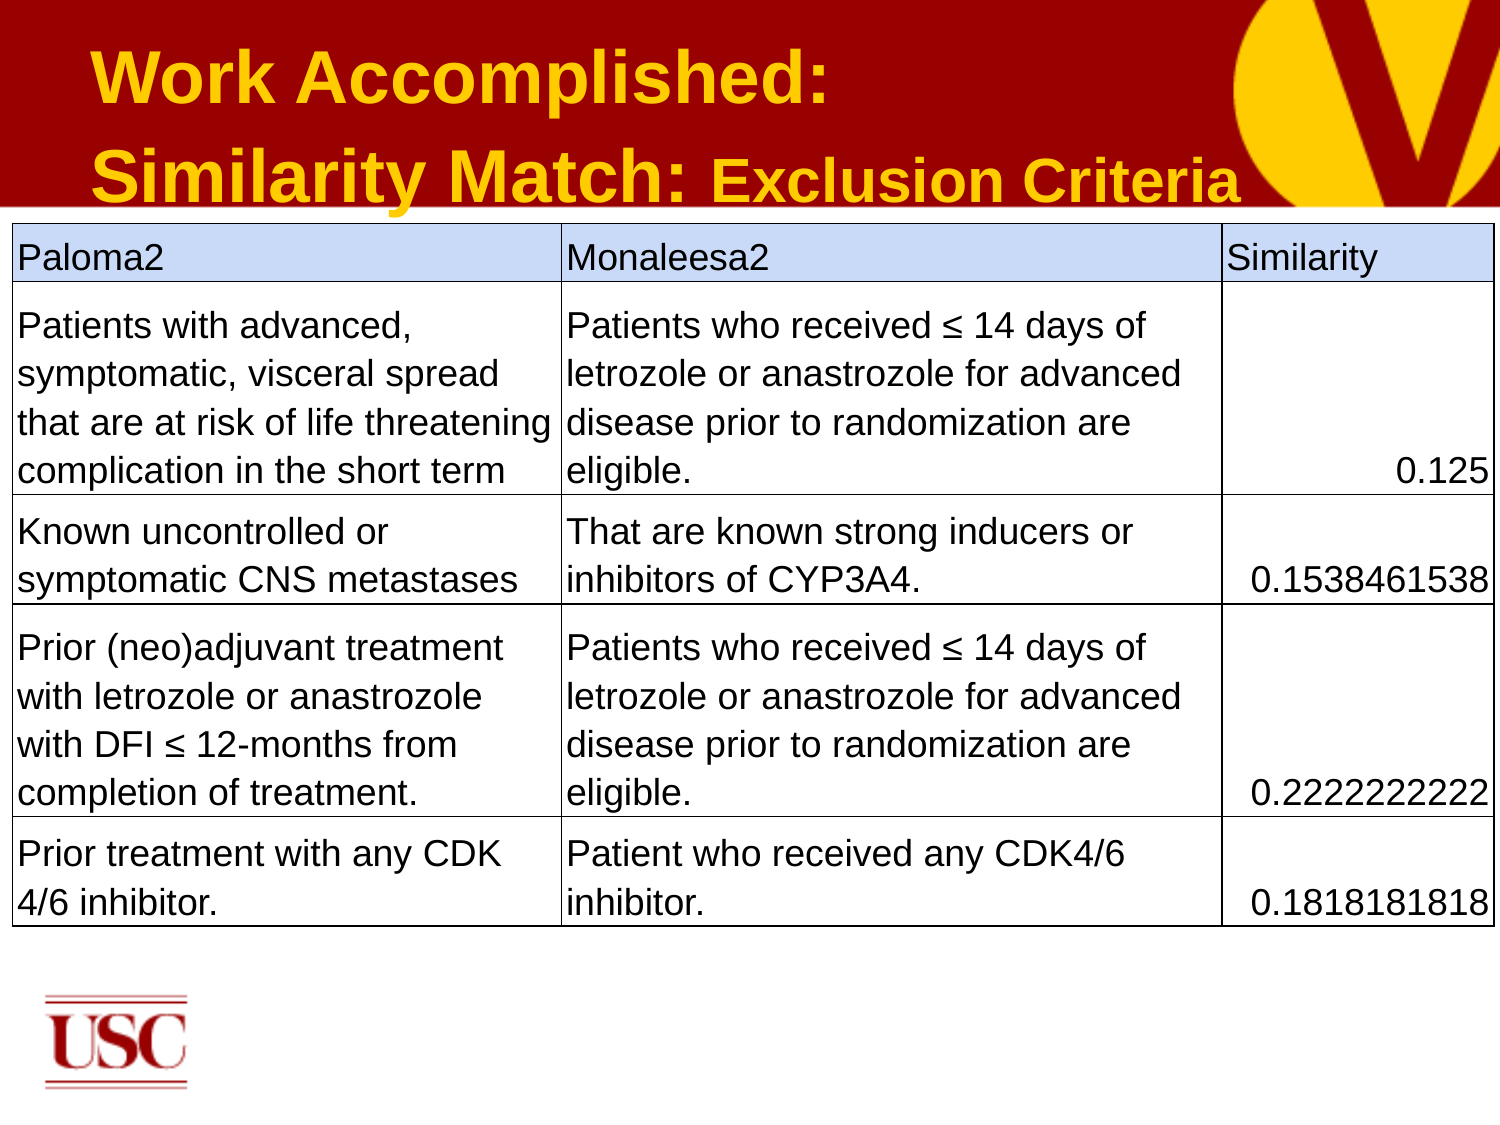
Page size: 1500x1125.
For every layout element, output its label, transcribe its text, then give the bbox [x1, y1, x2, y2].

table_header Similarity [1223, 224, 1493, 281]
table_header Monaleesa2 [562, 224, 1221, 281]
table_cell Patients who received ≤ 14 days of letrozole or anastrozole for advanced disease prior to randomization are eligible. [562, 282, 1221, 494]
table_cell Patients who received ≤ 14 days of letrozole or anastrozole for advanced disease prior to randomization are eligible. [562, 605, 1221, 816]
table_cell 0.1538461538 [1223, 495, 1493, 603]
table_cell Known uncontrolled or symptomatic CNS metastases [13, 495, 561, 603]
text_box Work Accomplished: Similarity Match: Exclusion Criteria [74, 12, 1425, 200]
table_cell 0.1818181818 [1223, 817, 1493, 925]
picture [0, 0, 1500, 1125]
table_cell That are known strong inducers or inhibitors of CYP3A4. [562, 495, 1221, 603]
table_cell Patient who received any CDK4/6 inhibitor. [562, 817, 1221, 925]
table_cell Prior treatment with any CDK 4/6 inhibitor. [13, 817, 561, 925]
table_cell 0.125 [1223, 282, 1493, 494]
table_header Paloma2 [13, 224, 561, 281]
table_cell Patients with advanced, symptomatic, visceral spread that are at risk of life threatening complication in the short term [13, 282, 561, 494]
table_cell 0.2222222222 [1223, 605, 1493, 816]
table_cell Prior (neo)adjuvant treatment with letrozole or anastrozole with DFI ≤ 12-months from completion of treatment. [13, 605, 561, 816]
